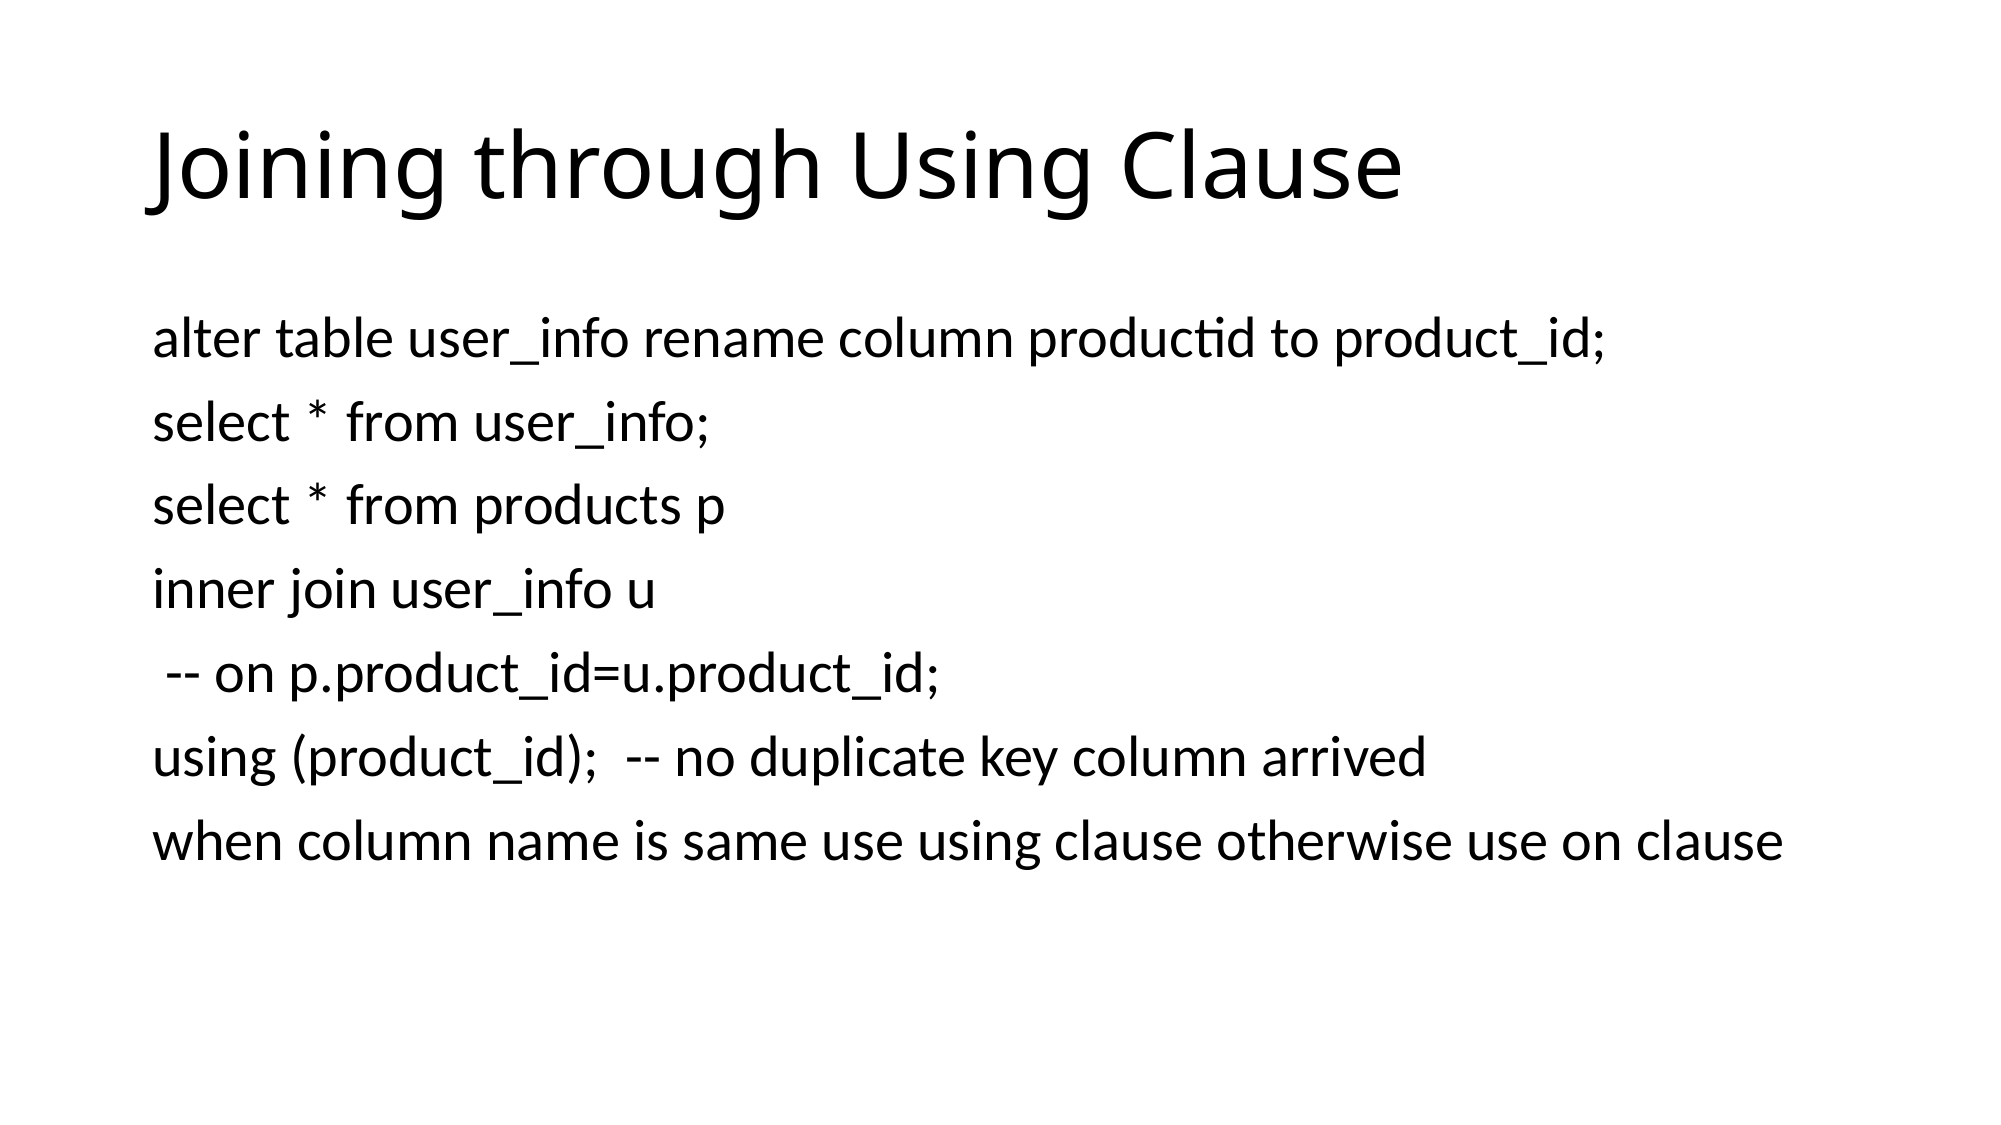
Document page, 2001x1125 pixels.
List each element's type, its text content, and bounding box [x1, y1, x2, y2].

title Joining through Using Clause [137, 59, 1863, 278]
list alter table user_info rename column productid to product_id; select * from user_info; select * from products p inner join user_info u -- on p.product_id=u.product_id; using (product_id); -- no duplicate key column arrived when column name is same use using clause otherwise use on clause [137, 299, 1863, 1014]
